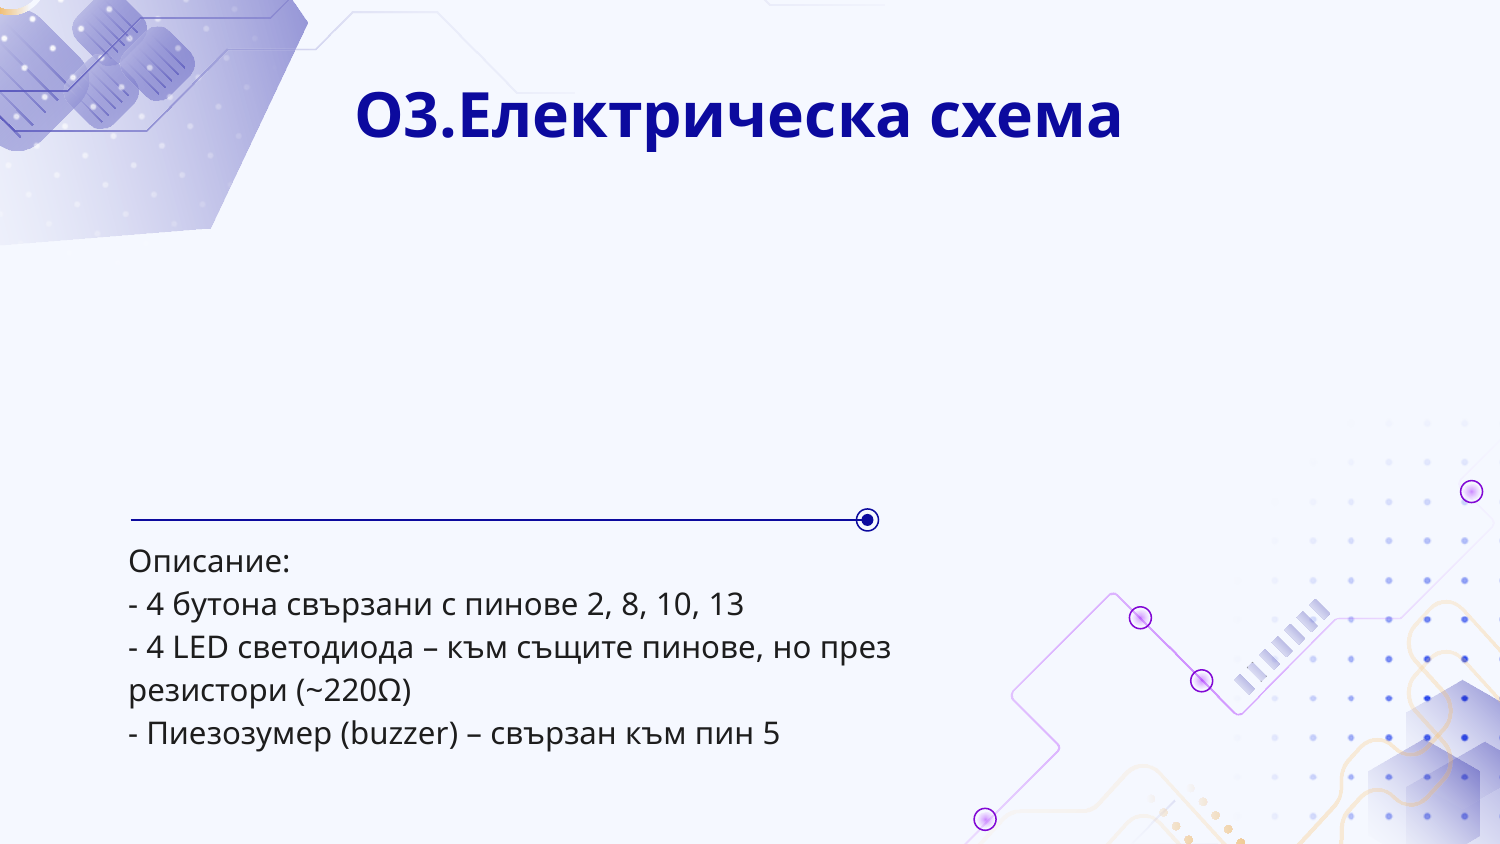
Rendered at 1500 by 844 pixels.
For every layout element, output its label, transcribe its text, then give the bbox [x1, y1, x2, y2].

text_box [130, 508, 879, 532]
text_box О3.Електрическа схема [890, 48, 1500, 143]
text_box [0, 0, 886, 556]
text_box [1460, 480, 1483, 503]
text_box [749, 390, 1500, 844]
subtitle Описание: - 4 бутона свързани с пинове 2, 8, 10, 13 - 4 LED светодиода – към същите пинове, но през резистори (~220Ω) - Пиезозумер (buzzer) – свързан към пин 5 [113, 581, 744, 785]
